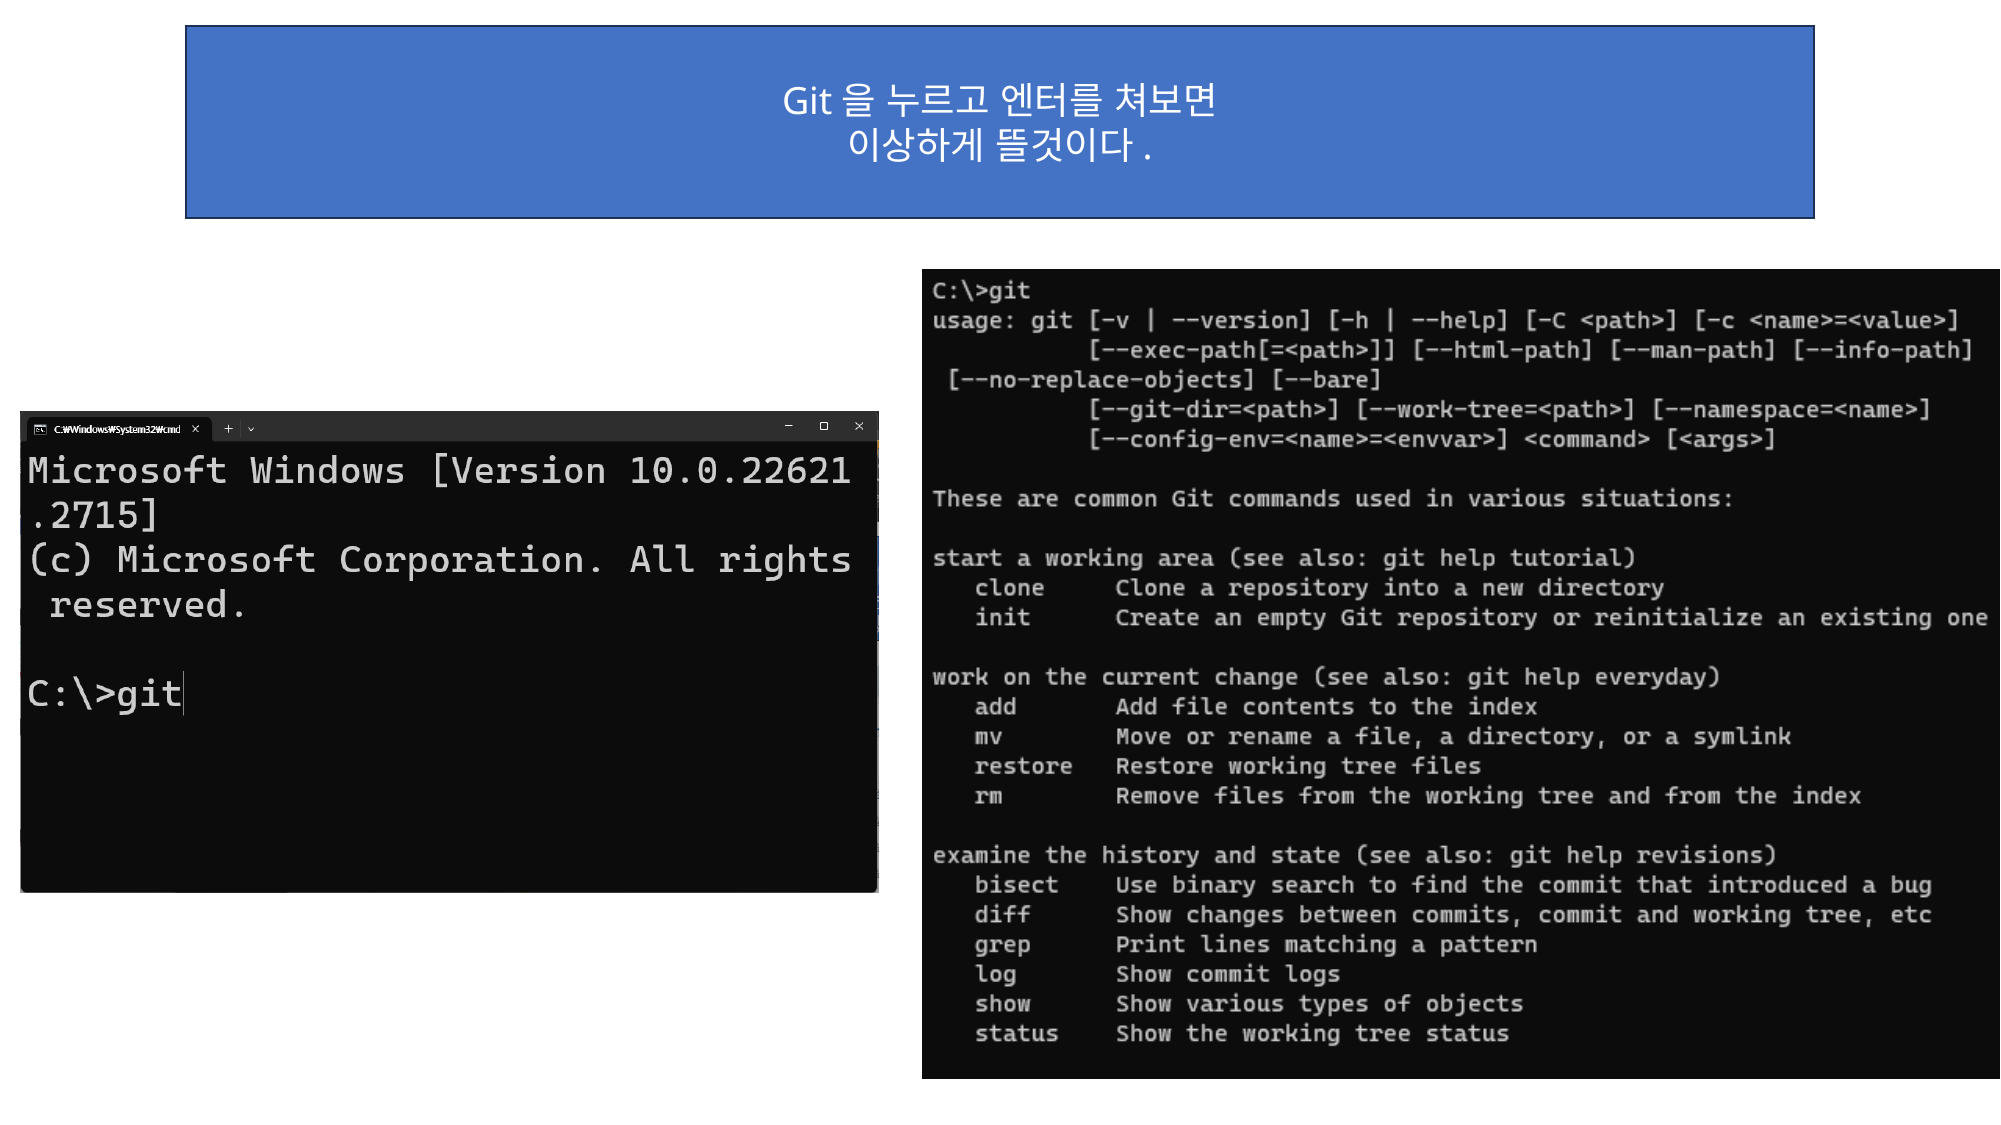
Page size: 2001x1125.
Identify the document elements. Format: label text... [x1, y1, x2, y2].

picture [19, 411, 879, 893]
text_box Git을 누르고 엔터를 쳐보면 이상하게 뜰것이다. [185, 25, 1815, 219]
picture [922, 269, 2000, 1079]
